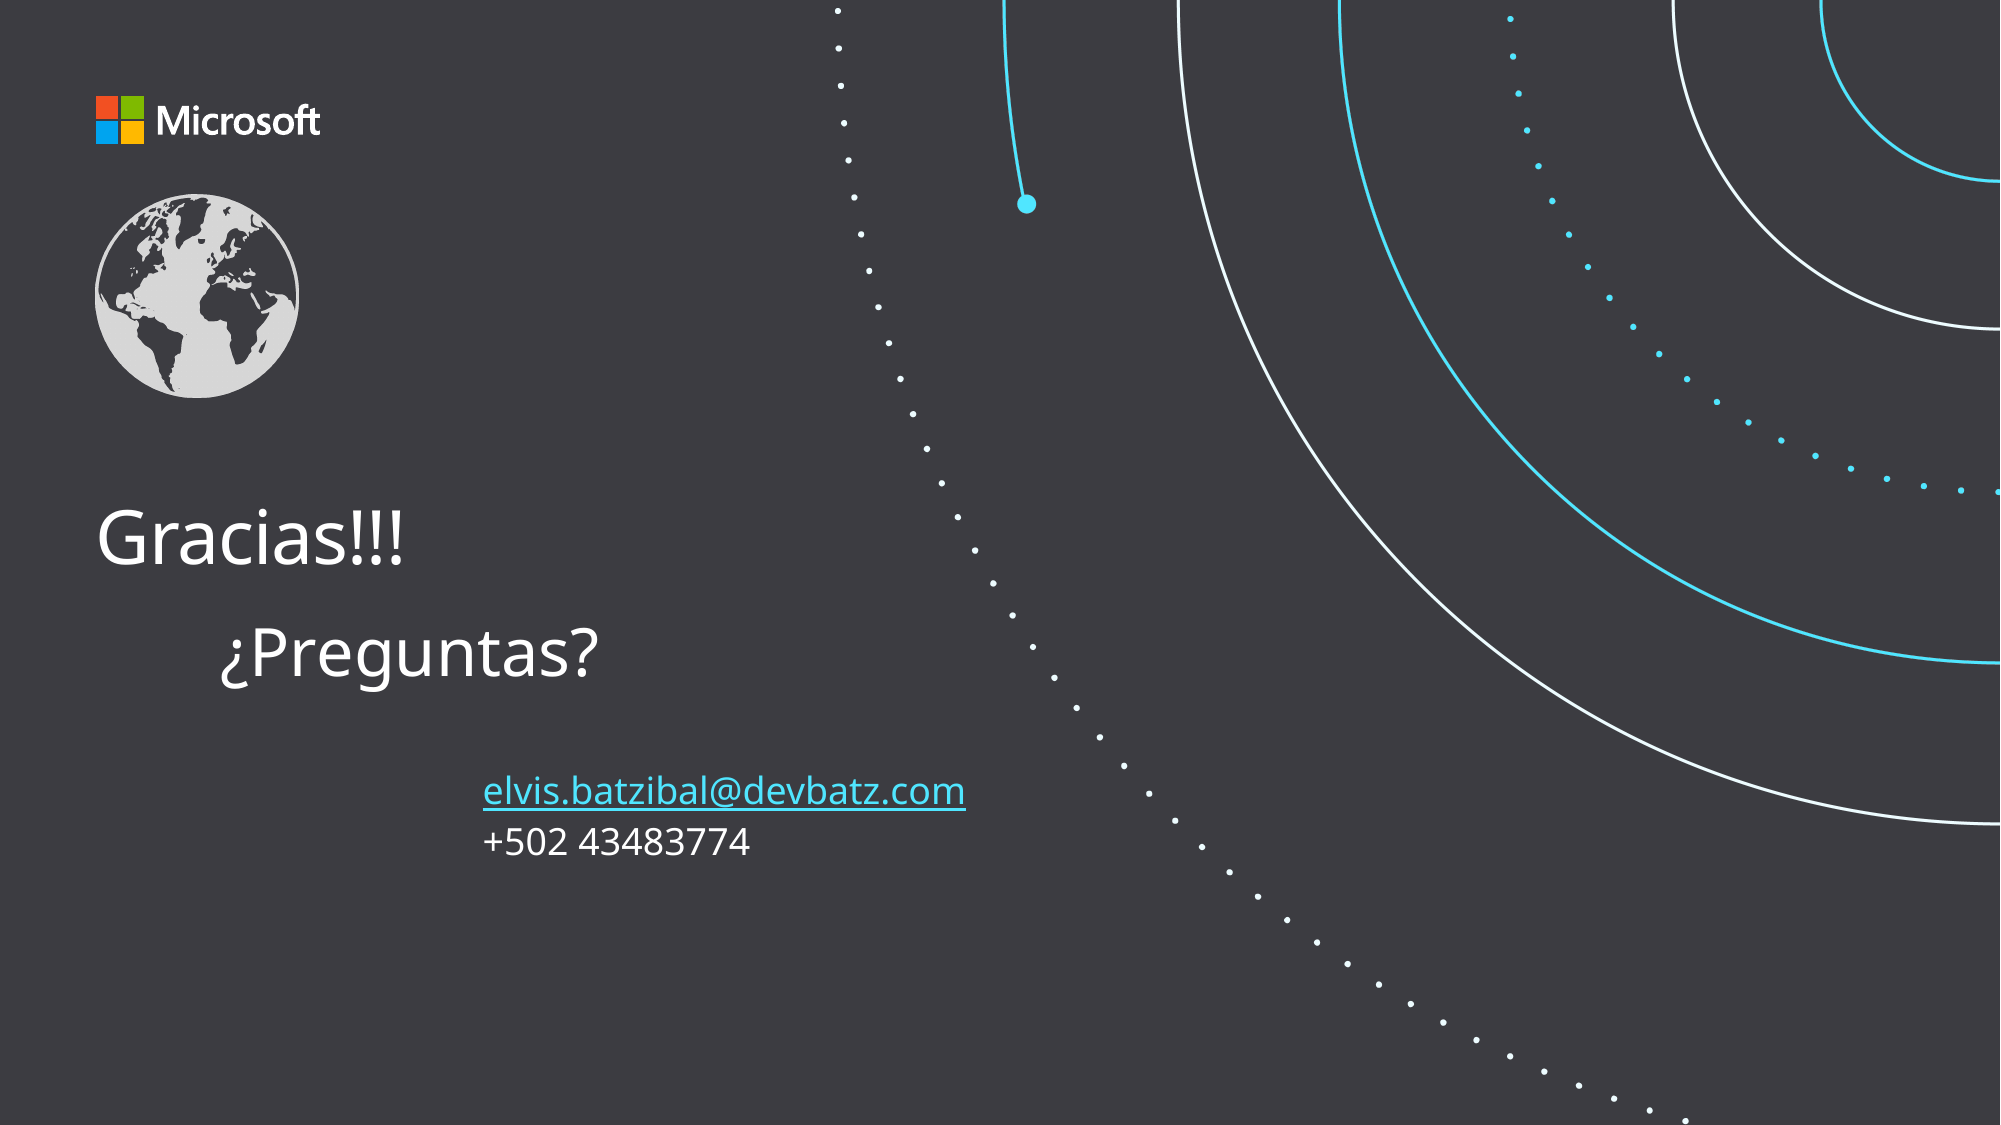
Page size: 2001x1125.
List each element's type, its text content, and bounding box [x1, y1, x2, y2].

picture [95, 194, 300, 399]
text_box ¿Preguntas? [205, 602, 615, 698]
text_box elvis.batzibal@devbatz.com +502 43483774 [467, 759, 724, 871]
title Gracias!!! [95, 488, 724, 580]
picture [724, 0, 2000, 1125]
